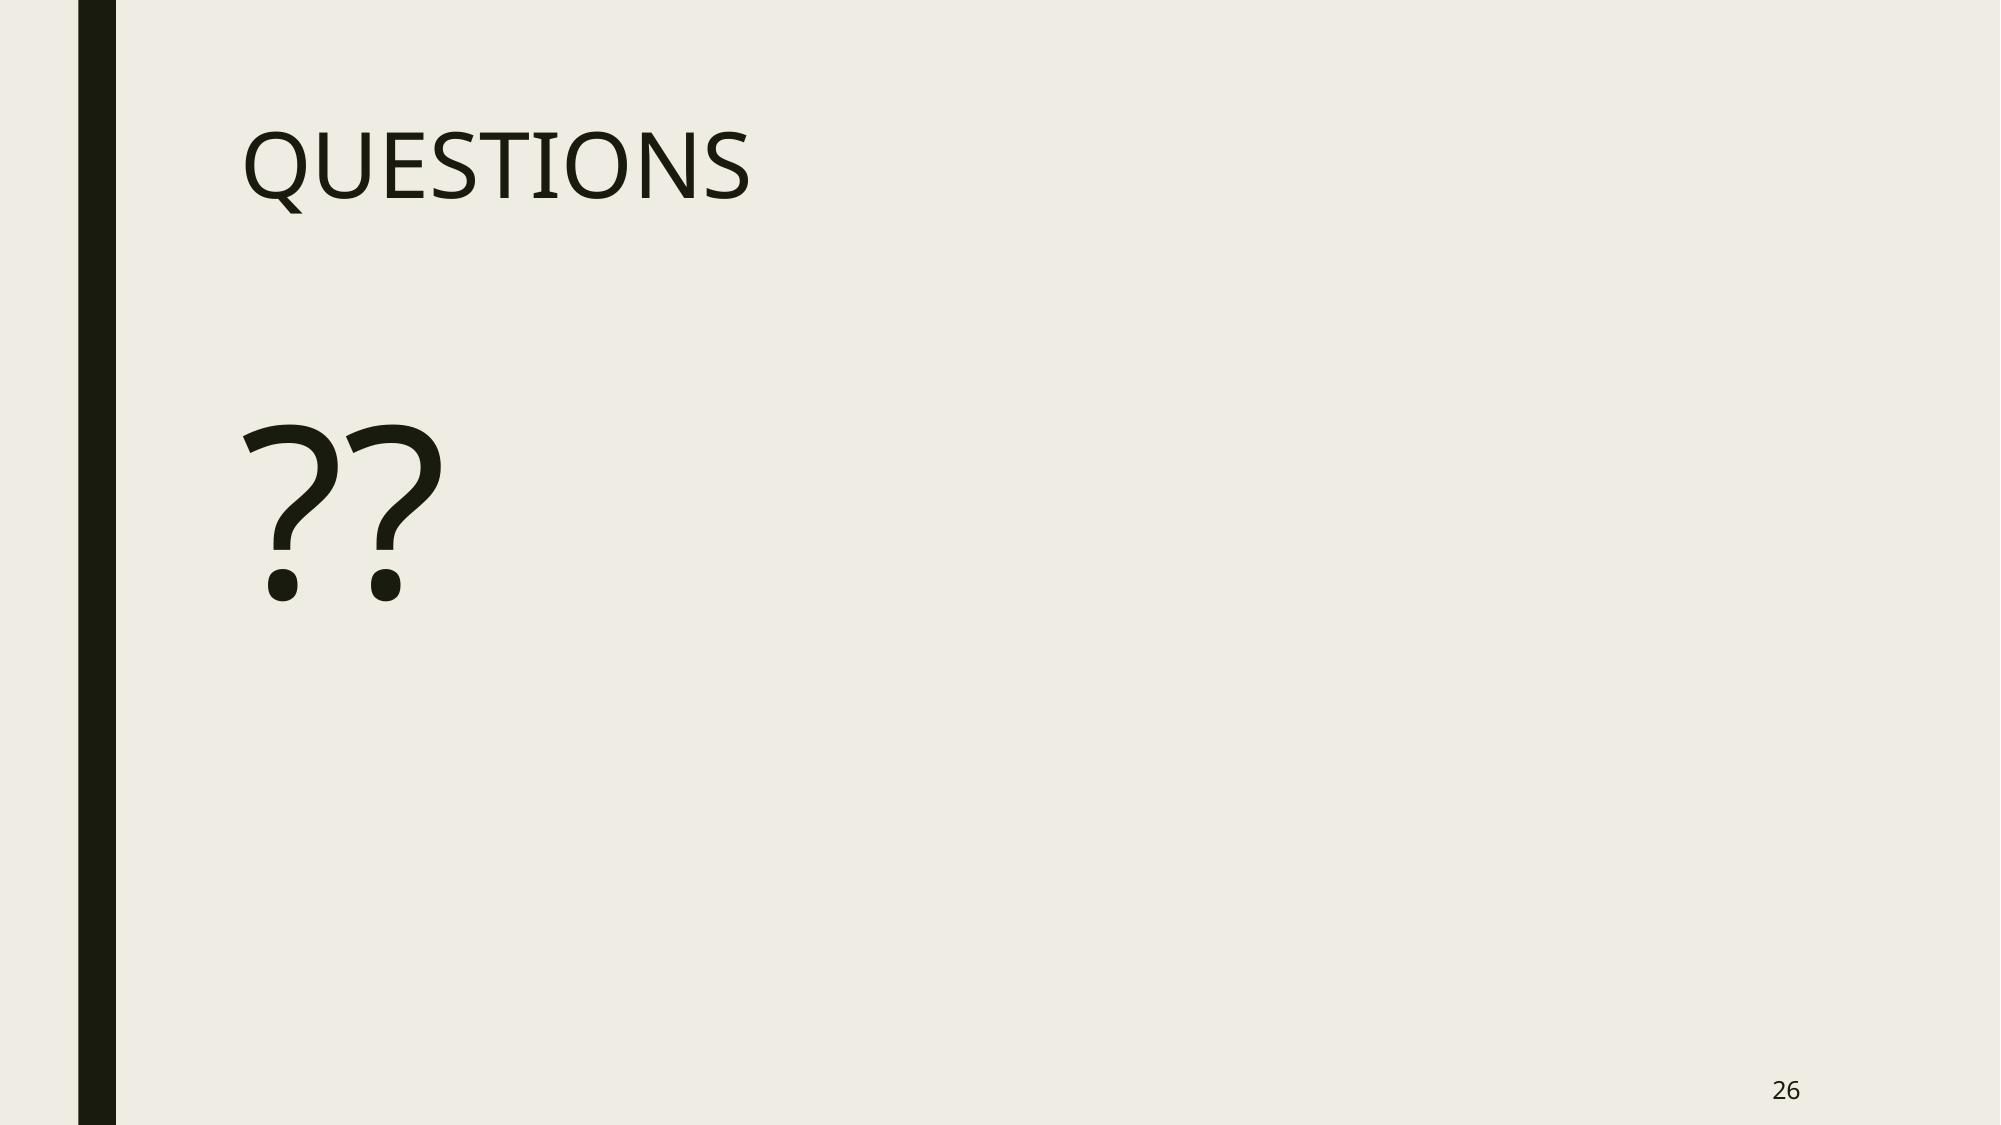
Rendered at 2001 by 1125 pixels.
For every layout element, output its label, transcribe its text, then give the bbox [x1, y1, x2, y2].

slide_number 26 [1553, 1058, 1816, 1125]
title QUESTIONS [225, 112, 1800, 357]
list ?? [225, 375, 1800, 963]
